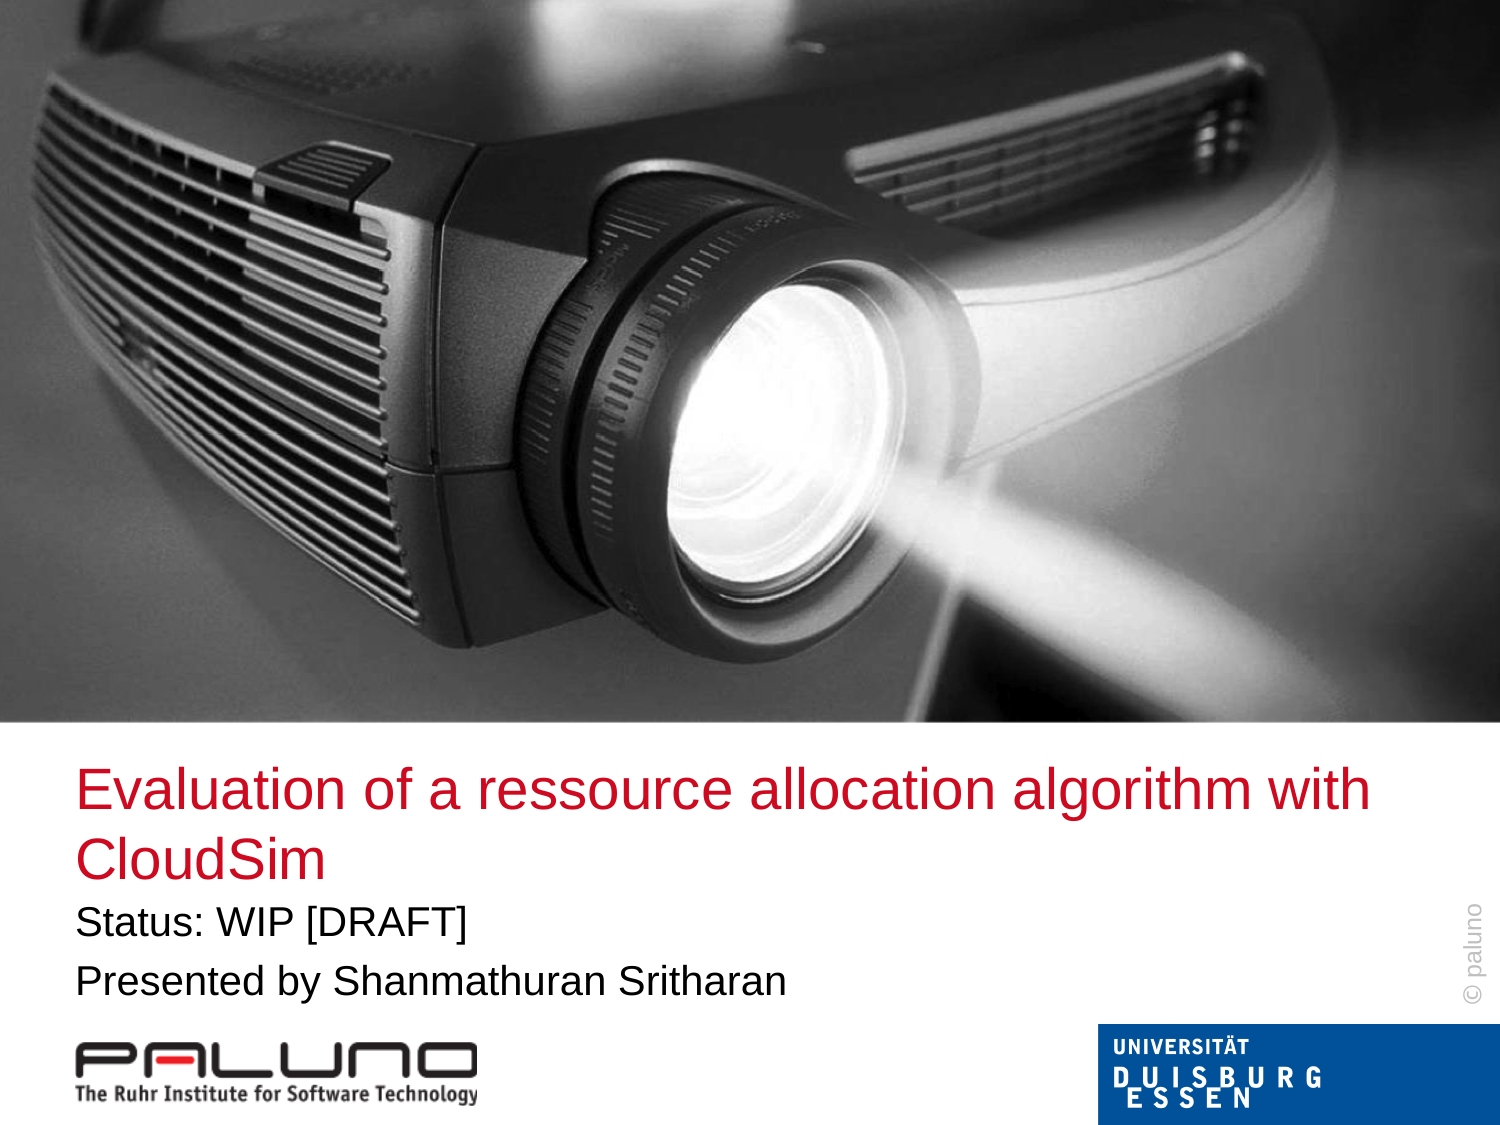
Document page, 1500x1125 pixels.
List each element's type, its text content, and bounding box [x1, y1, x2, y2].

list Status: WIP [DRAFT] Presented by Shanmathuran Sritharan [75, 895, 1425, 1021]
list Evaluation of a ressource allocation algorithm with CloudSim [75, 773, 1425, 895]
picture [0, 0, 1500, 765]
